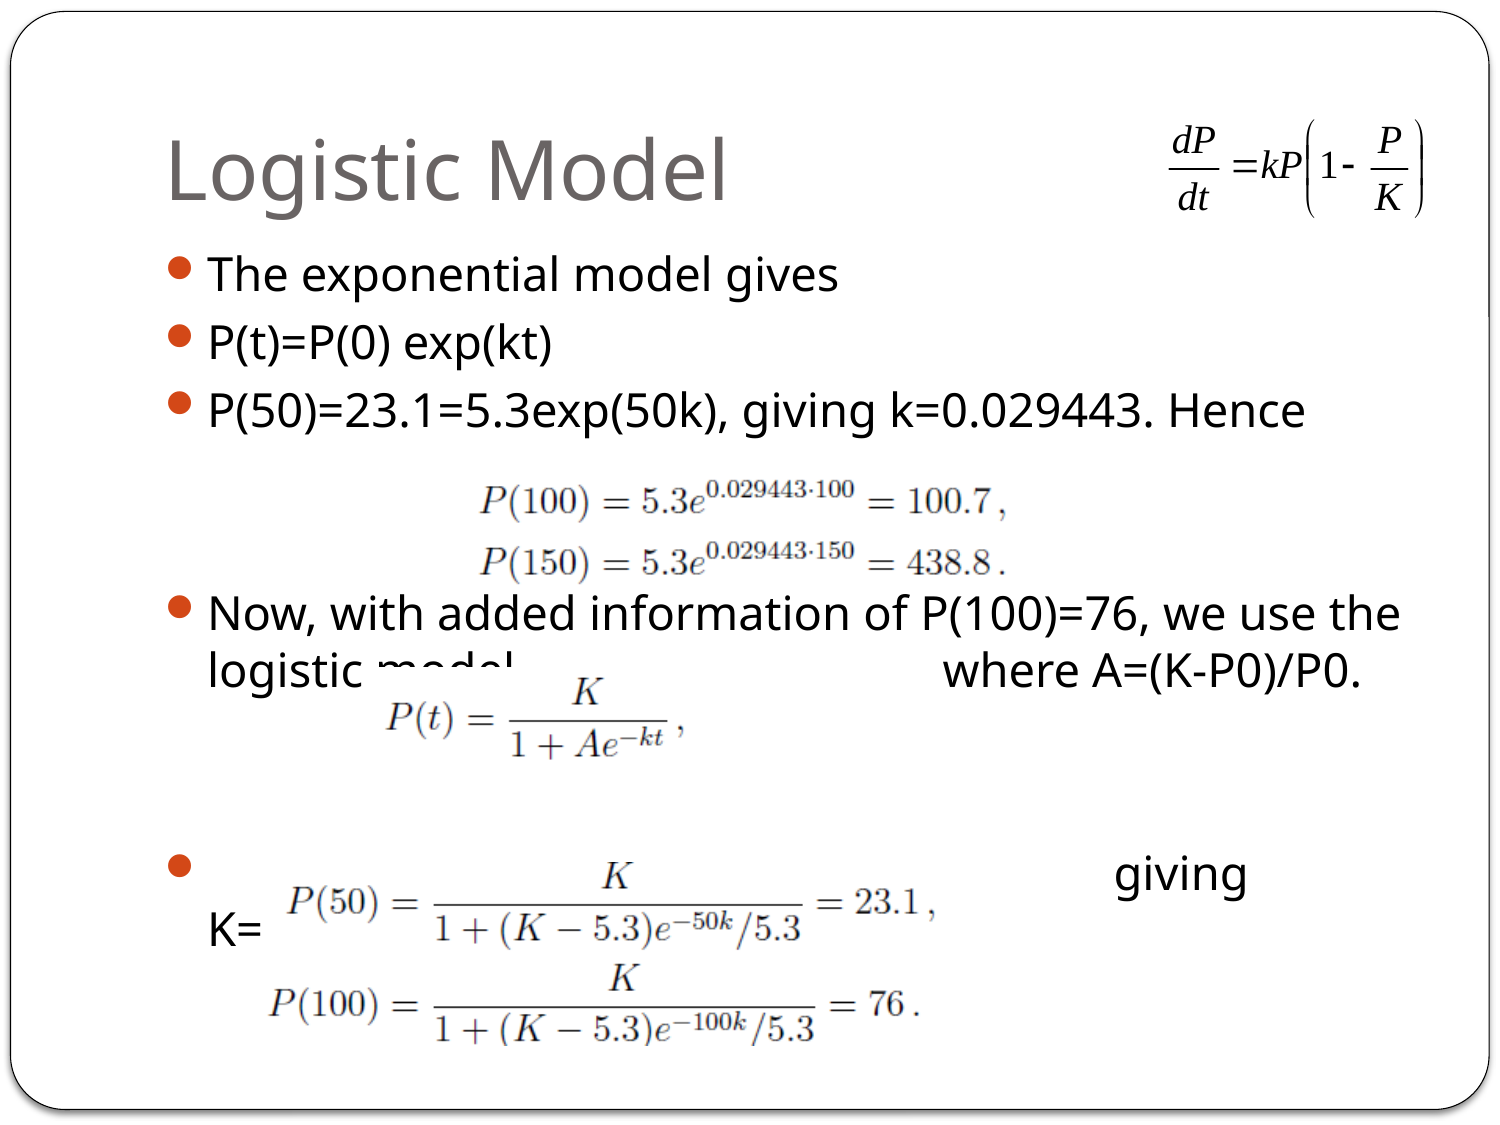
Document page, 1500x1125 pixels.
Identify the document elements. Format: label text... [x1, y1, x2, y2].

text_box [1162, 112, 1436, 226]
title Logistic Model [150, 45, 1425, 233]
list The exponential model gives P(t)=P(0) exp(kt) P(50)=23.1=5.3exp(50k), giving k=0.029443. Hence Now, with added information of P(100)=76, we use the logistic model where A=(K-P0)/P0. giving K=189.4 [150, 237, 1425, 988]
picture [471, 474, 1029, 590]
picture [373, 666, 688, 763]
picture [262, 862, 940, 1046]
